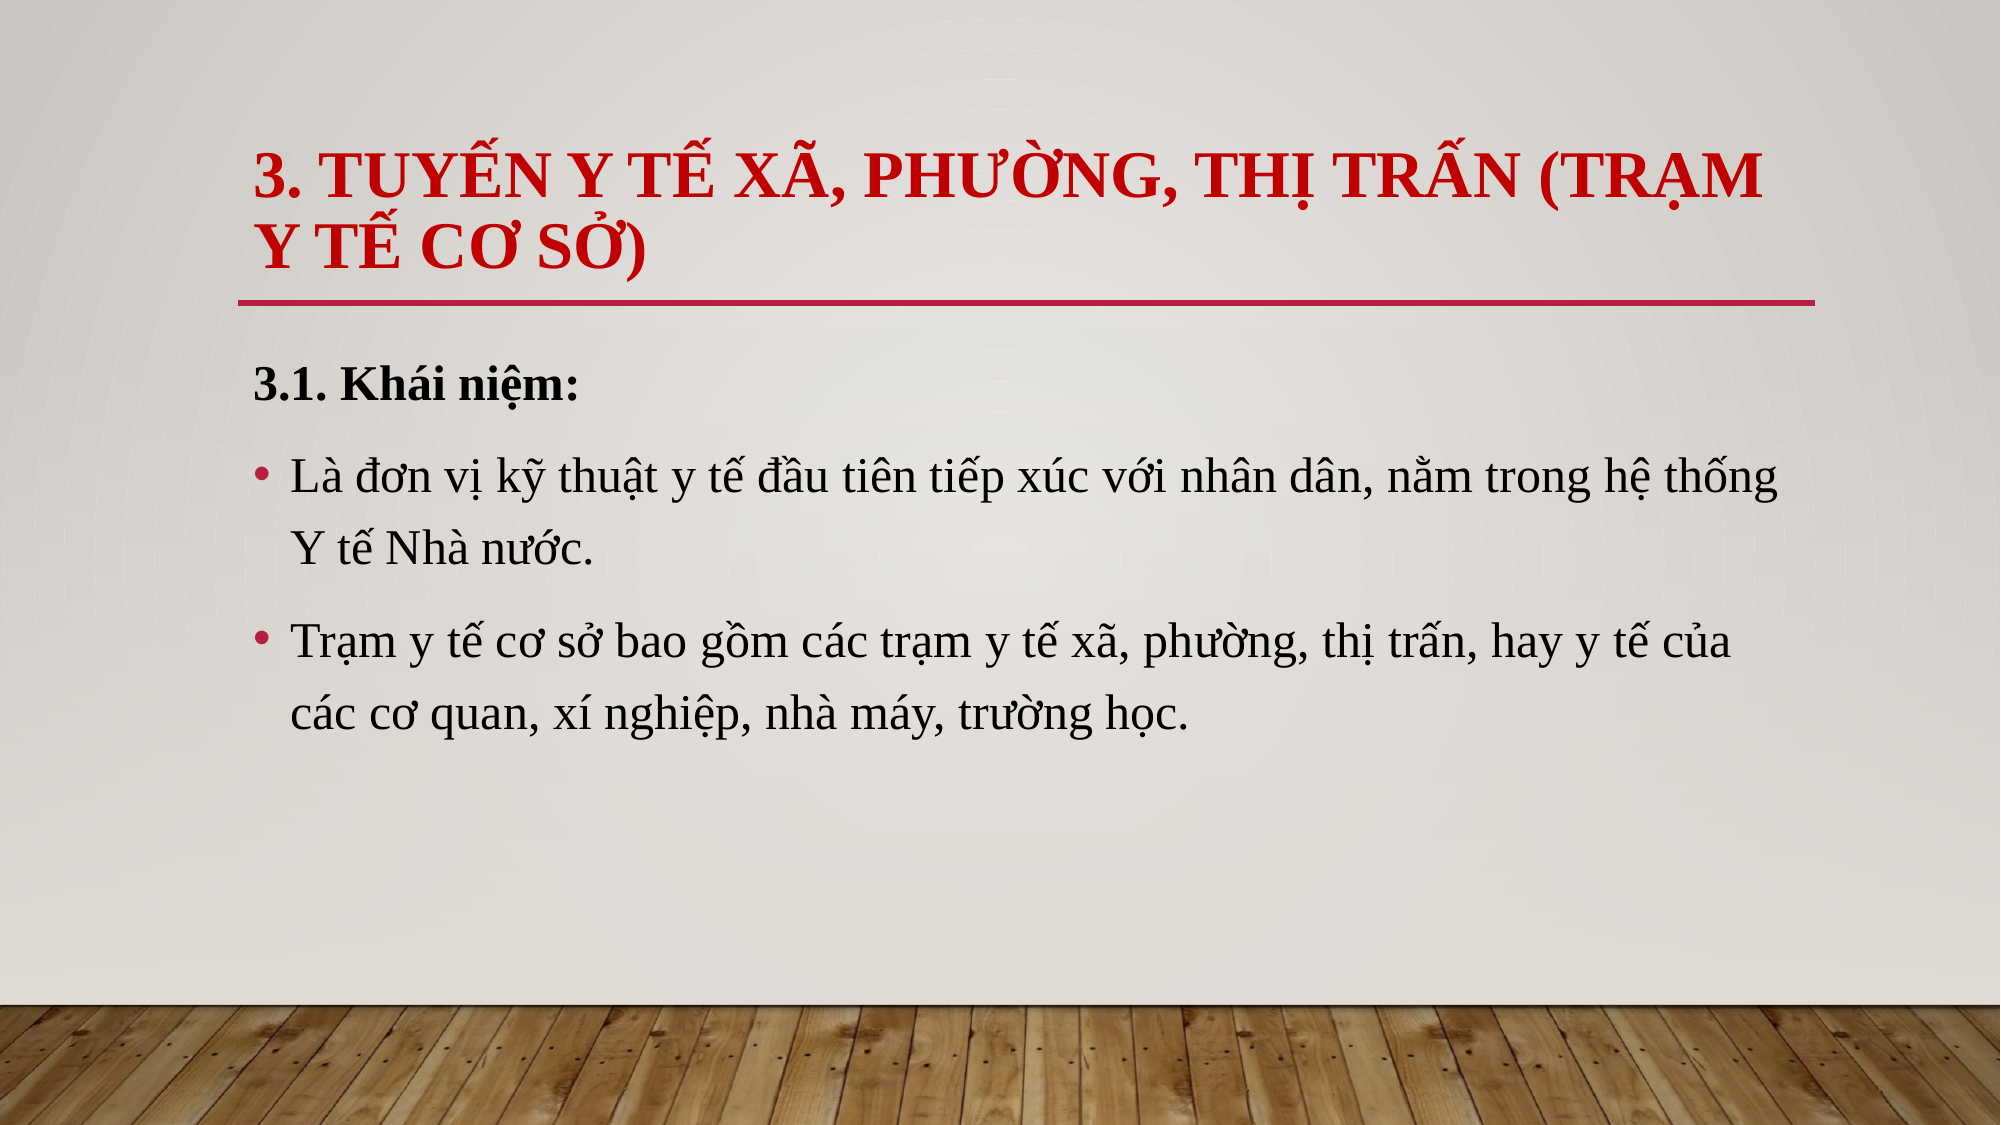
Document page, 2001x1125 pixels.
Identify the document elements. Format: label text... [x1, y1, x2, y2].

list 3.1. Khái niệm: Là đơn vị kỹ thuật y tế đầu tiên tiếp xúc với nhân dân, nằm trong hệ thống Y tế Nhà nước. Trạm y tế cơ sở bao gồm các trạm y tế xã, phường, thị trấn, hay y tế của các cơ quan, xí nghiệp, nhà máy, trường học. [238, 330, 1814, 897]
title 3. Tuyến y tế xã, phường, thị trấn (Trạm y tế cơ sở) [238, 131, 1814, 305]
picture [0, 1005, 2000, 1125]
